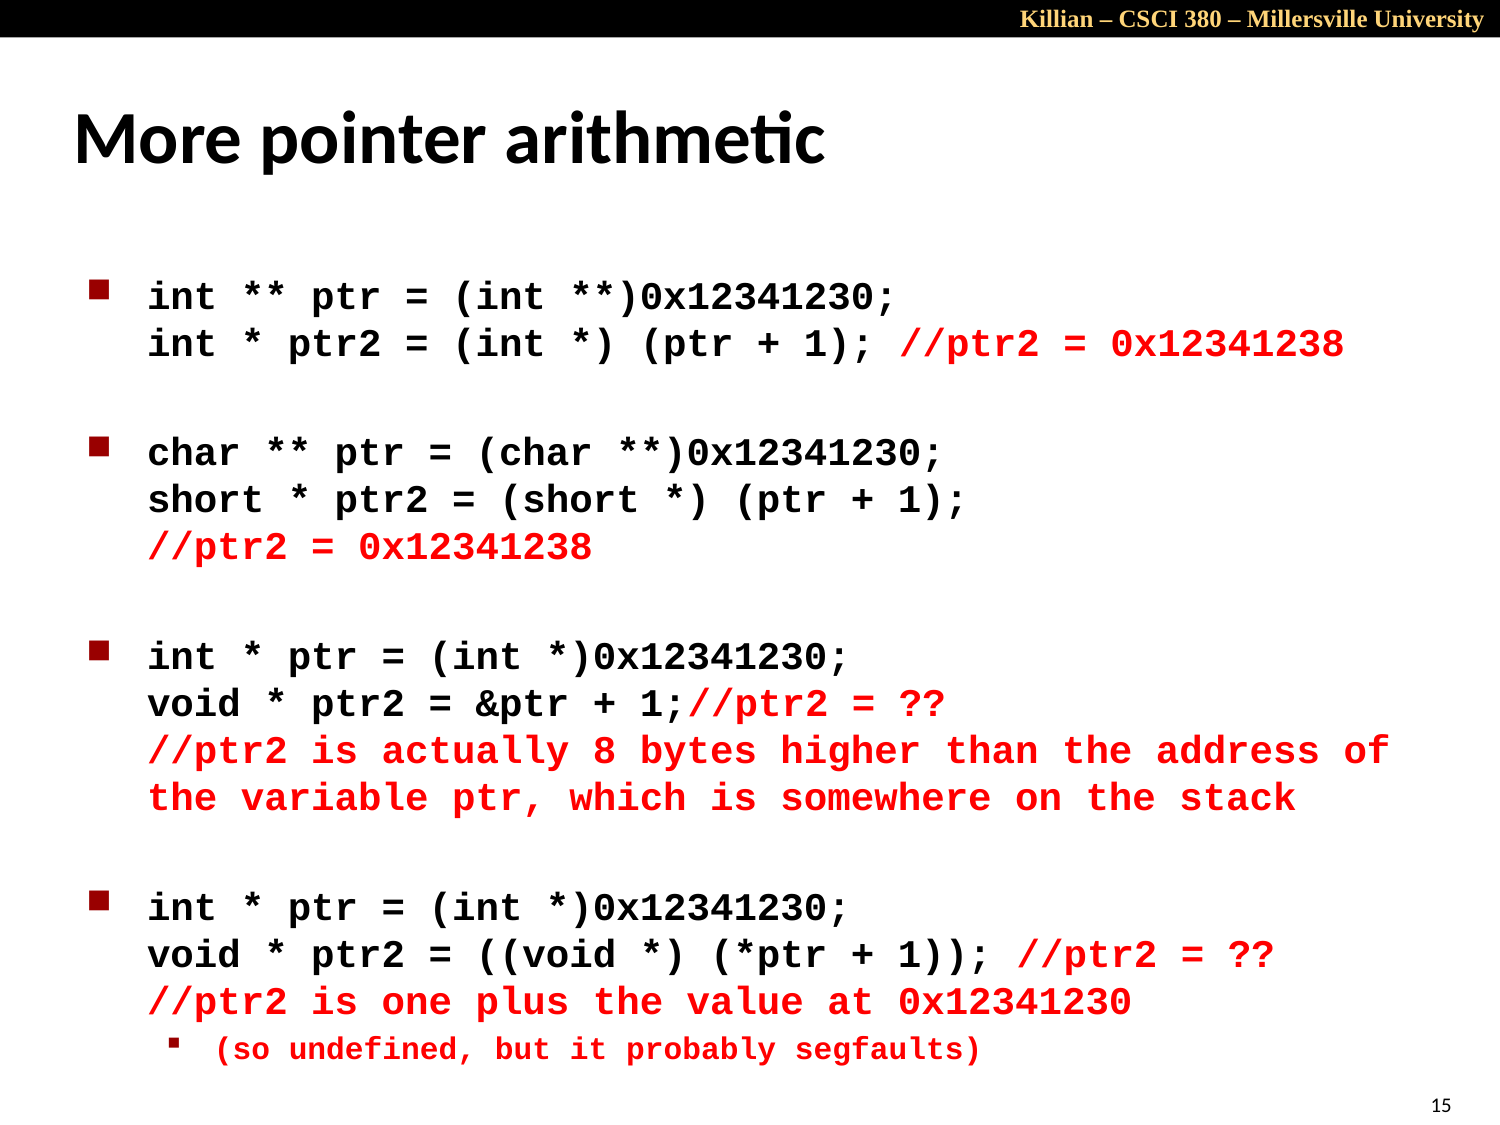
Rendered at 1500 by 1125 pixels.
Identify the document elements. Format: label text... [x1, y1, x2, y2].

list int ** ptr = (int **)0x12341230; int * ptr2 = (int *) (ptr + 1); //ptr2 = 0x12341238 char ** ptr = (char **)0x12341230; short * ptr2 = (short *) (ptr + 1); //ptr2 = 0x12341238 int * ptr = (int *)0x12341230; void * ptr2 = &ptr + 1;//ptr2 = ?? //ptr2 is actually 8 bytes higher than the address of the variable ptr, which is somewhere on the stack int * ptr = (int *)0x12341230; void * ptr2 = ((void *) (*ptr + 1)); //ptr2 = ?? //ptr2 is one plus the value at 0x12341230 (so undefined, but it probably segfaults) [74, 262, 1451, 1088]
title More pointer arithmetic [58, 71, 1305, 197]
